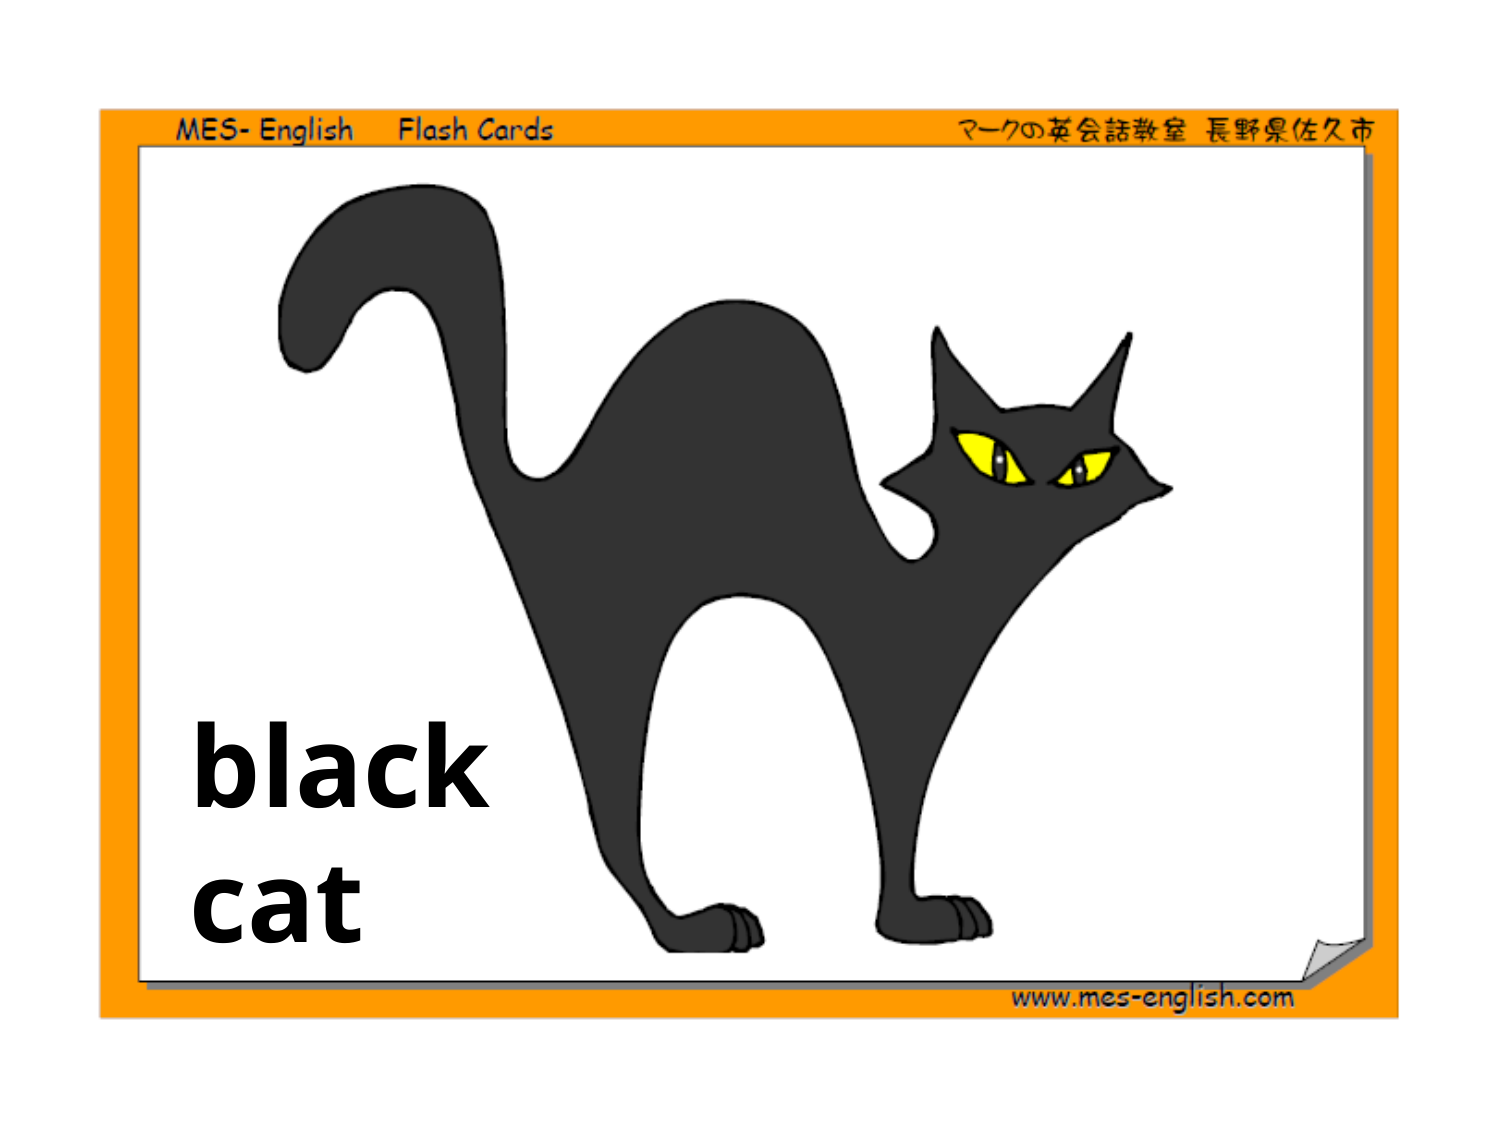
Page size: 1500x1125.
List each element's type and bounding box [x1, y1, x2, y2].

picture [89, 97, 1410, 1027]
